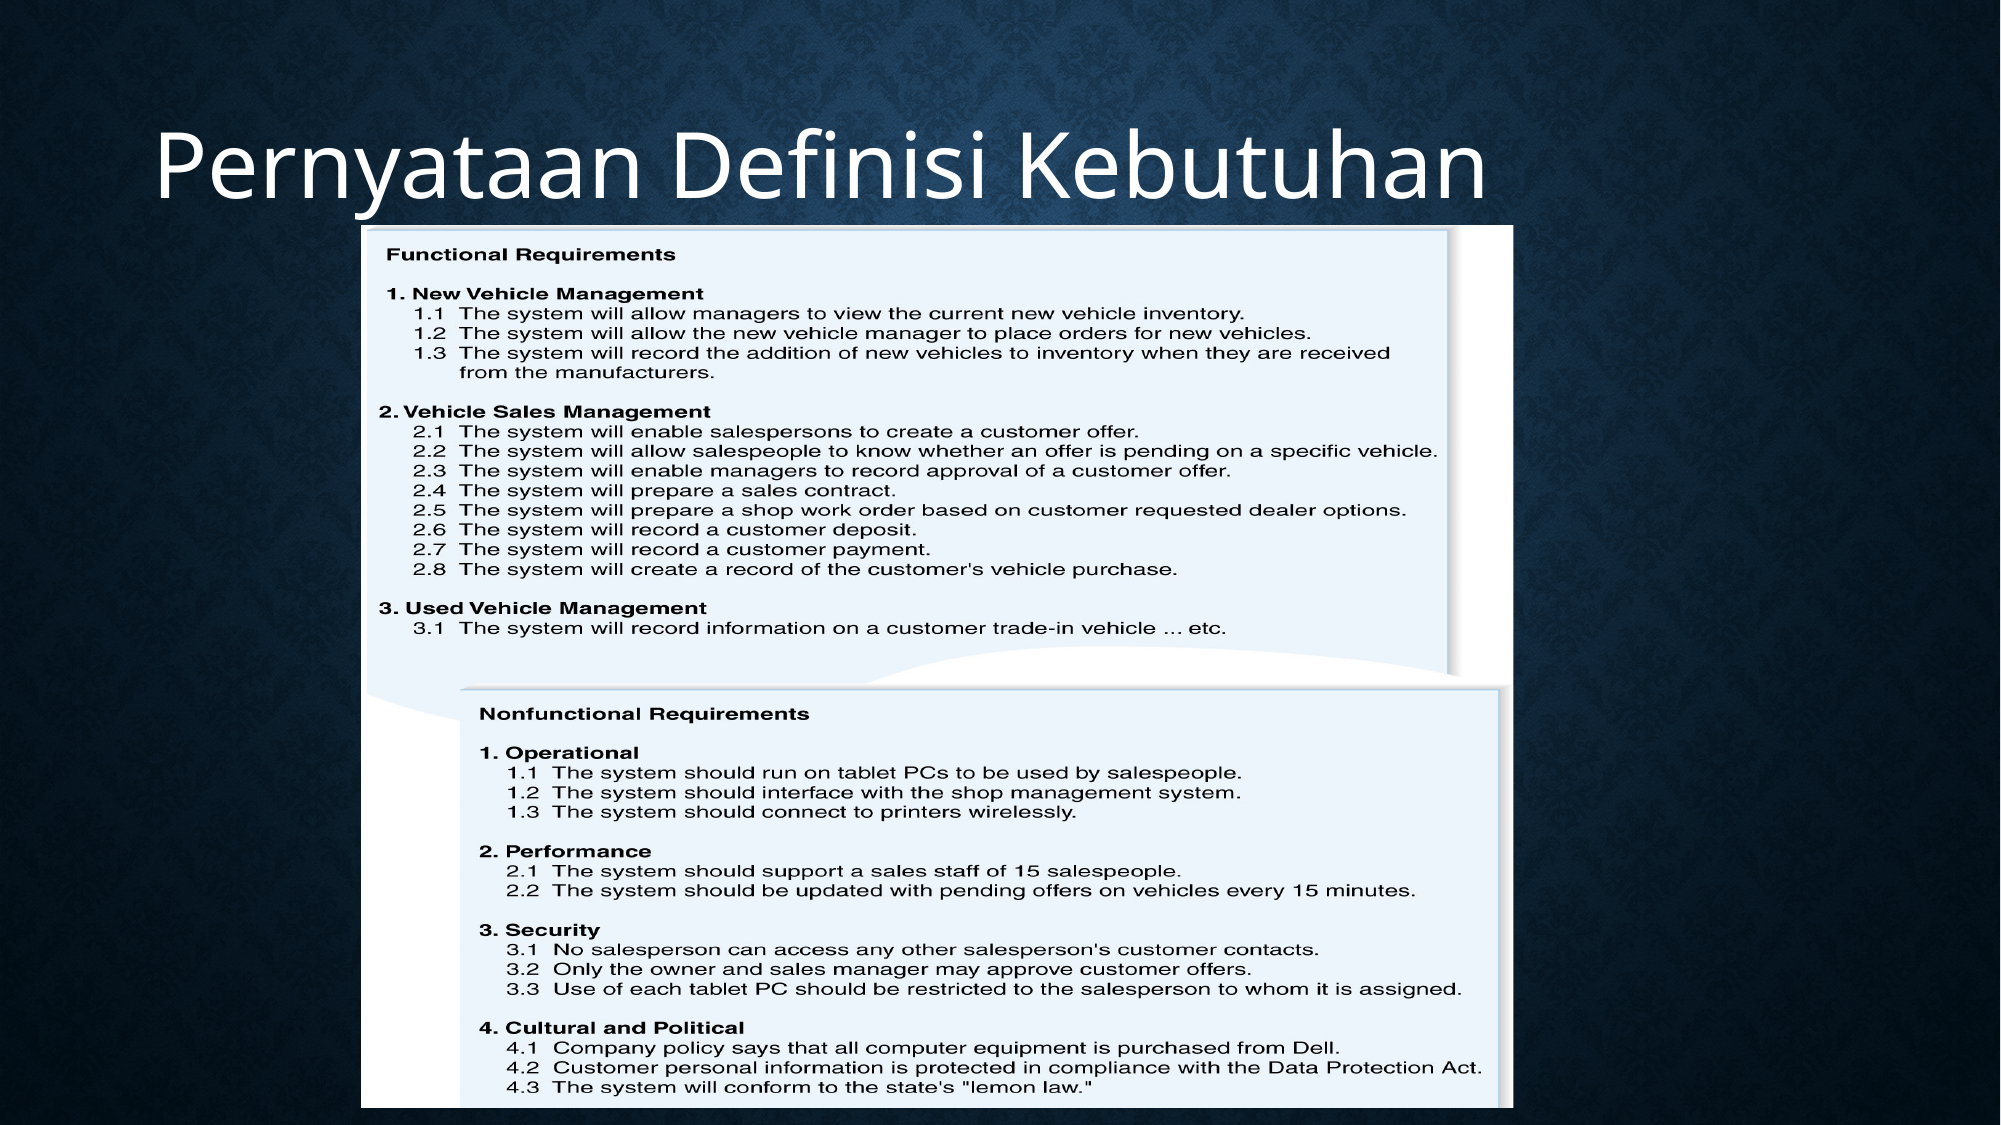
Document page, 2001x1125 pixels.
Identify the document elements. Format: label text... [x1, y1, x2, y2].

picture [360, 224, 1514, 1108]
text_box Pernyataan Definisi Kebutuhan [137, 59, 1863, 278]
